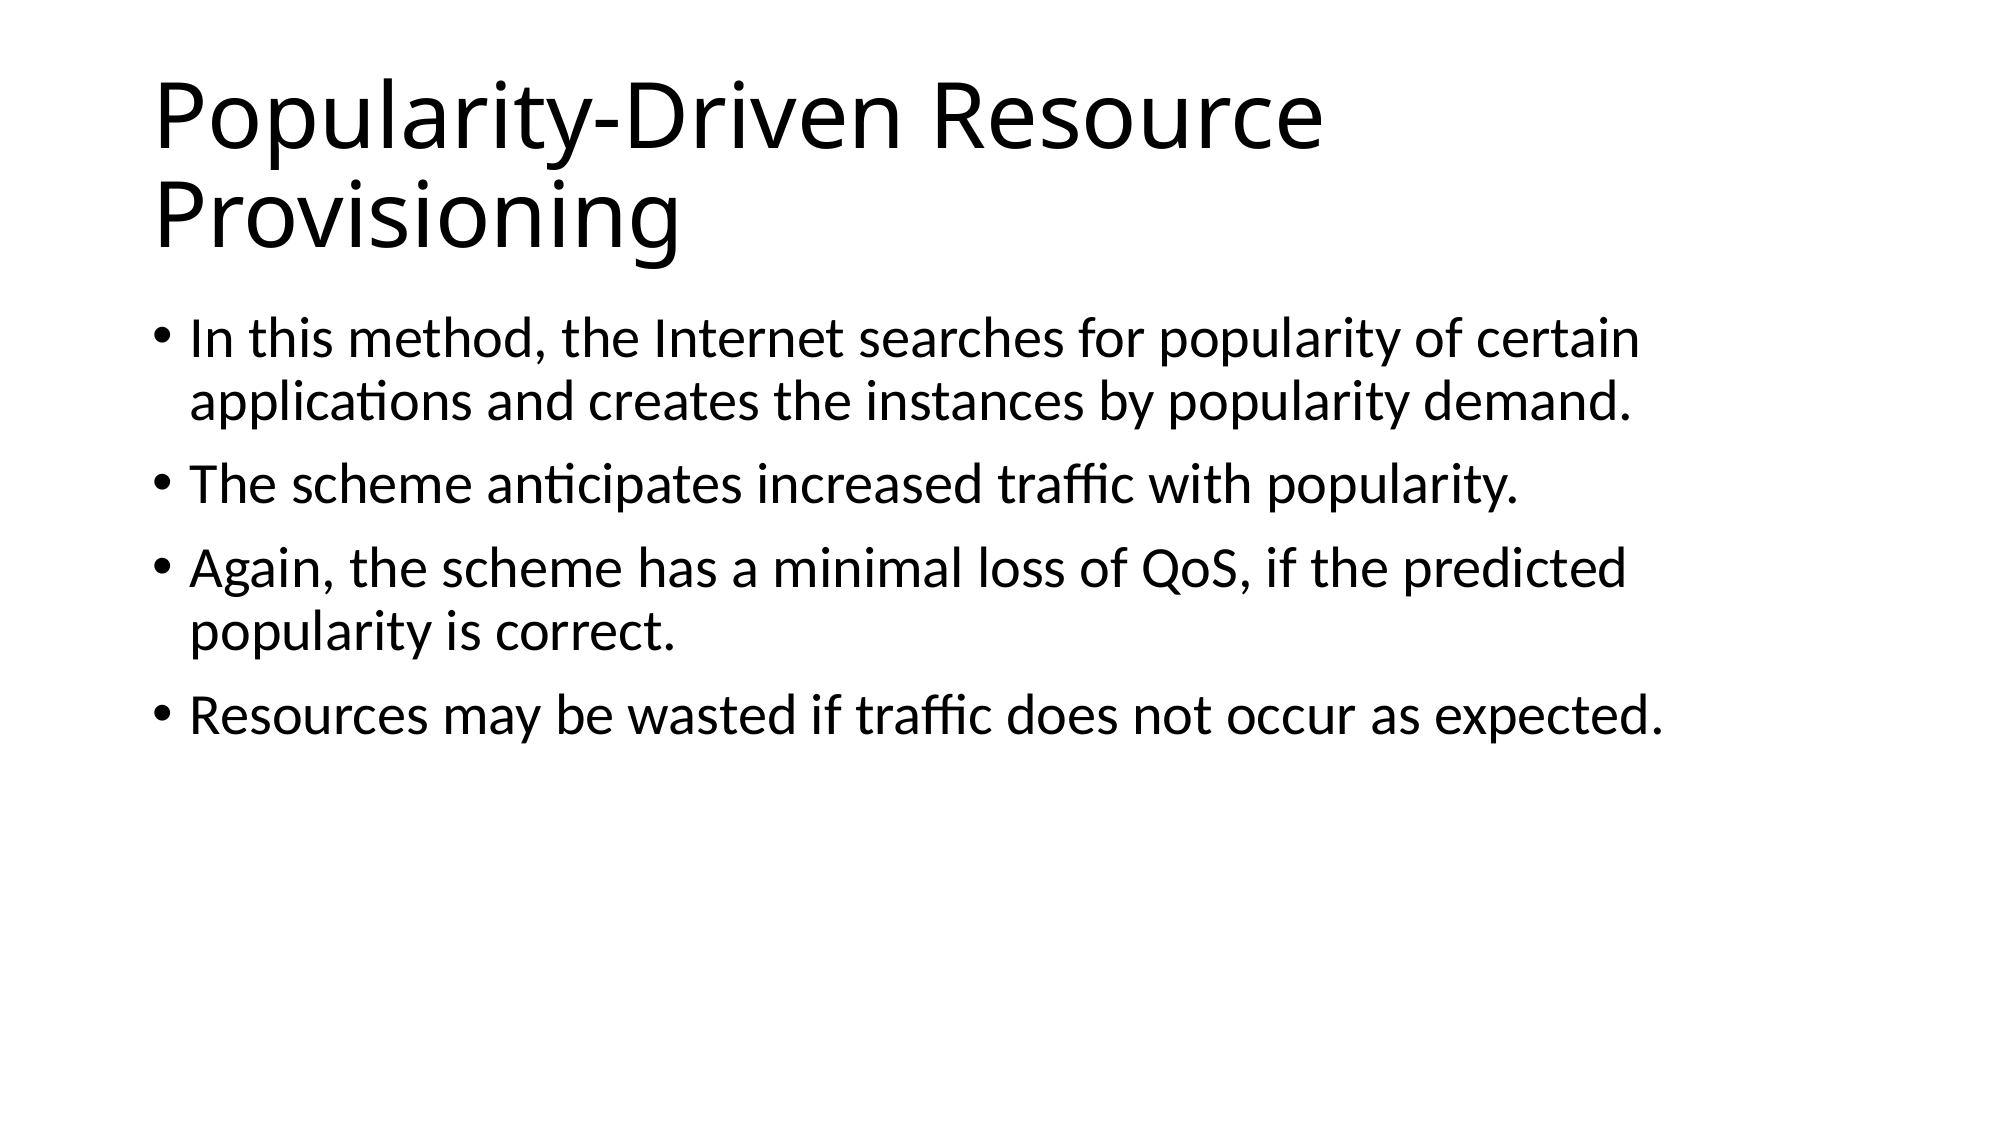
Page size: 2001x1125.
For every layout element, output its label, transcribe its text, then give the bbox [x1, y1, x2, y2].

title Popularity-Driven Resource Provisioning [137, 59, 1863, 278]
list In this method, the Internet searches for popularity of certain applications and creates the instances by popularity demand. The scheme anticipates increased traffic with popularity. Again, the scheme has a minimal loss of QoS, if the predicted popularity is correct. Resources may be wasted if traffic does not occur as expected. [137, 299, 1863, 1014]
